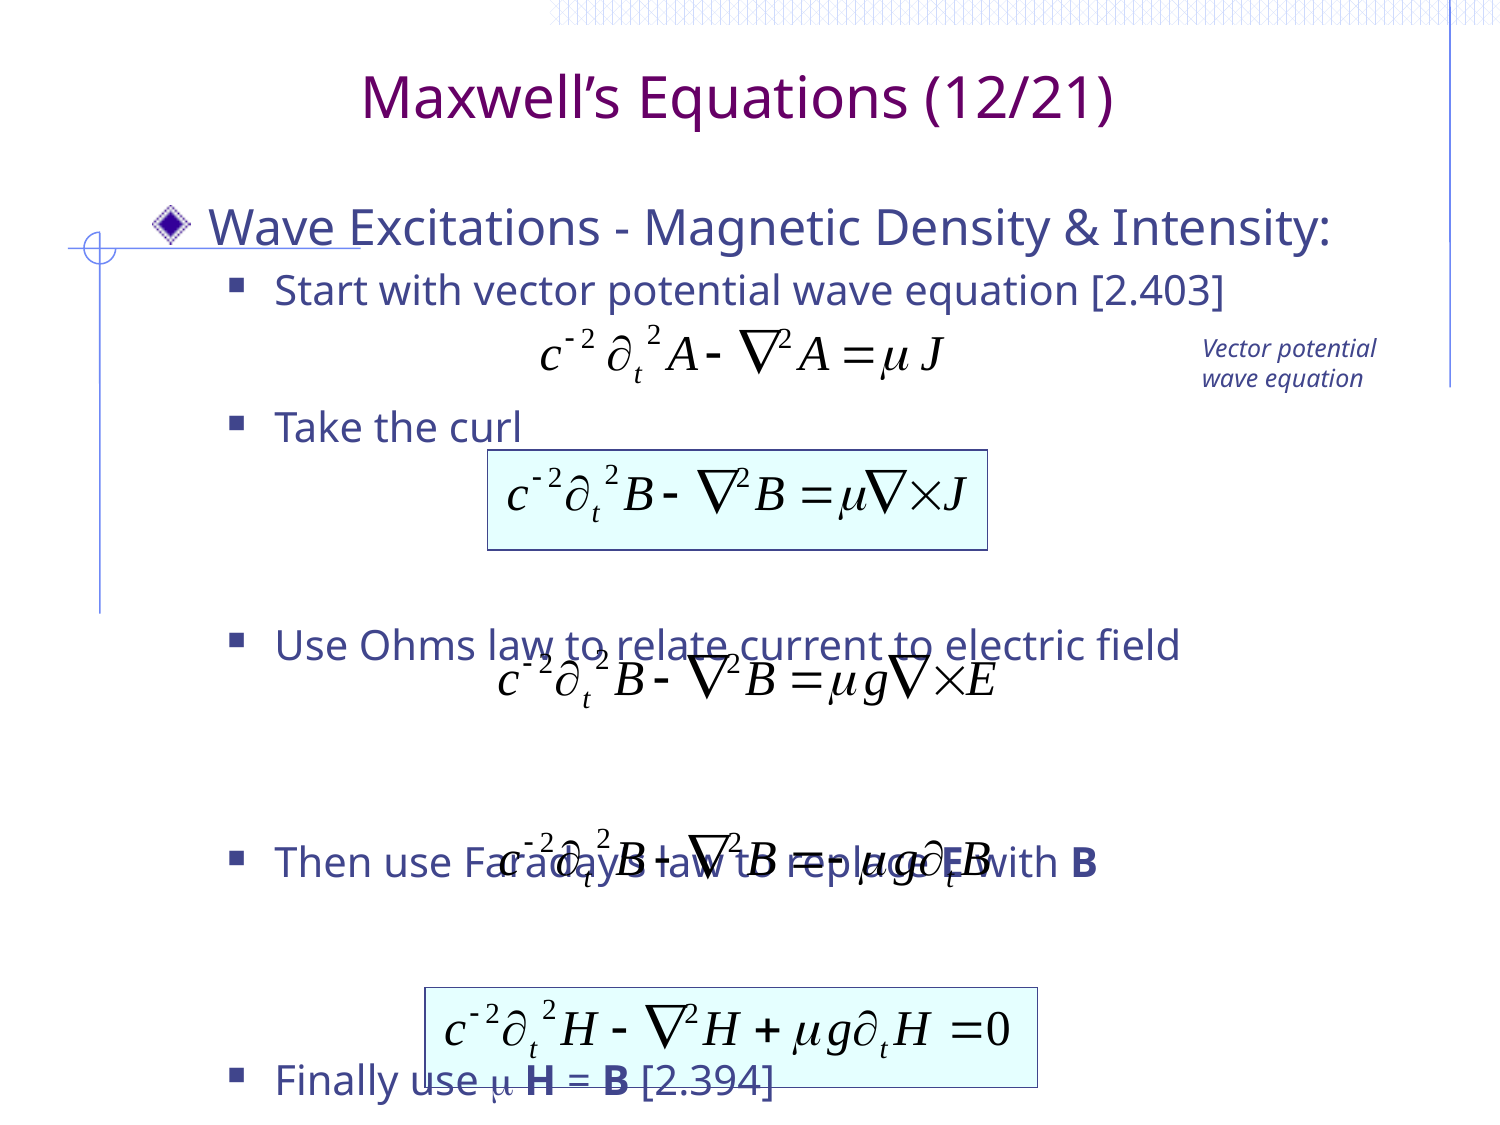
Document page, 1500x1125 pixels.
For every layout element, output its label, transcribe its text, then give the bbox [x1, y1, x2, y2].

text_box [499, 451, 983, 536]
picture [152, 205, 191, 245]
text_box [424, 1063, 1038, 1088]
list Wave Excitations - Magnetic Density & Intensity: Start with vector potential wave equation [2.403] Take the curl Use Ohms law to relate current to electric field Then use Faraday’s law to replace E with B Finally use m H = B [2.394] [137, 187, 1413, 1063]
text_box Vector potential wave equation [1187, 324, 1425, 400]
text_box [491, 816, 1000, 901]
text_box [490, 637, 1007, 722]
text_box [532, 312, 957, 397]
title Maxwell’s Equations (12/21) [99, 50, 1375, 138]
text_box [437, 987, 1020, 1072]
